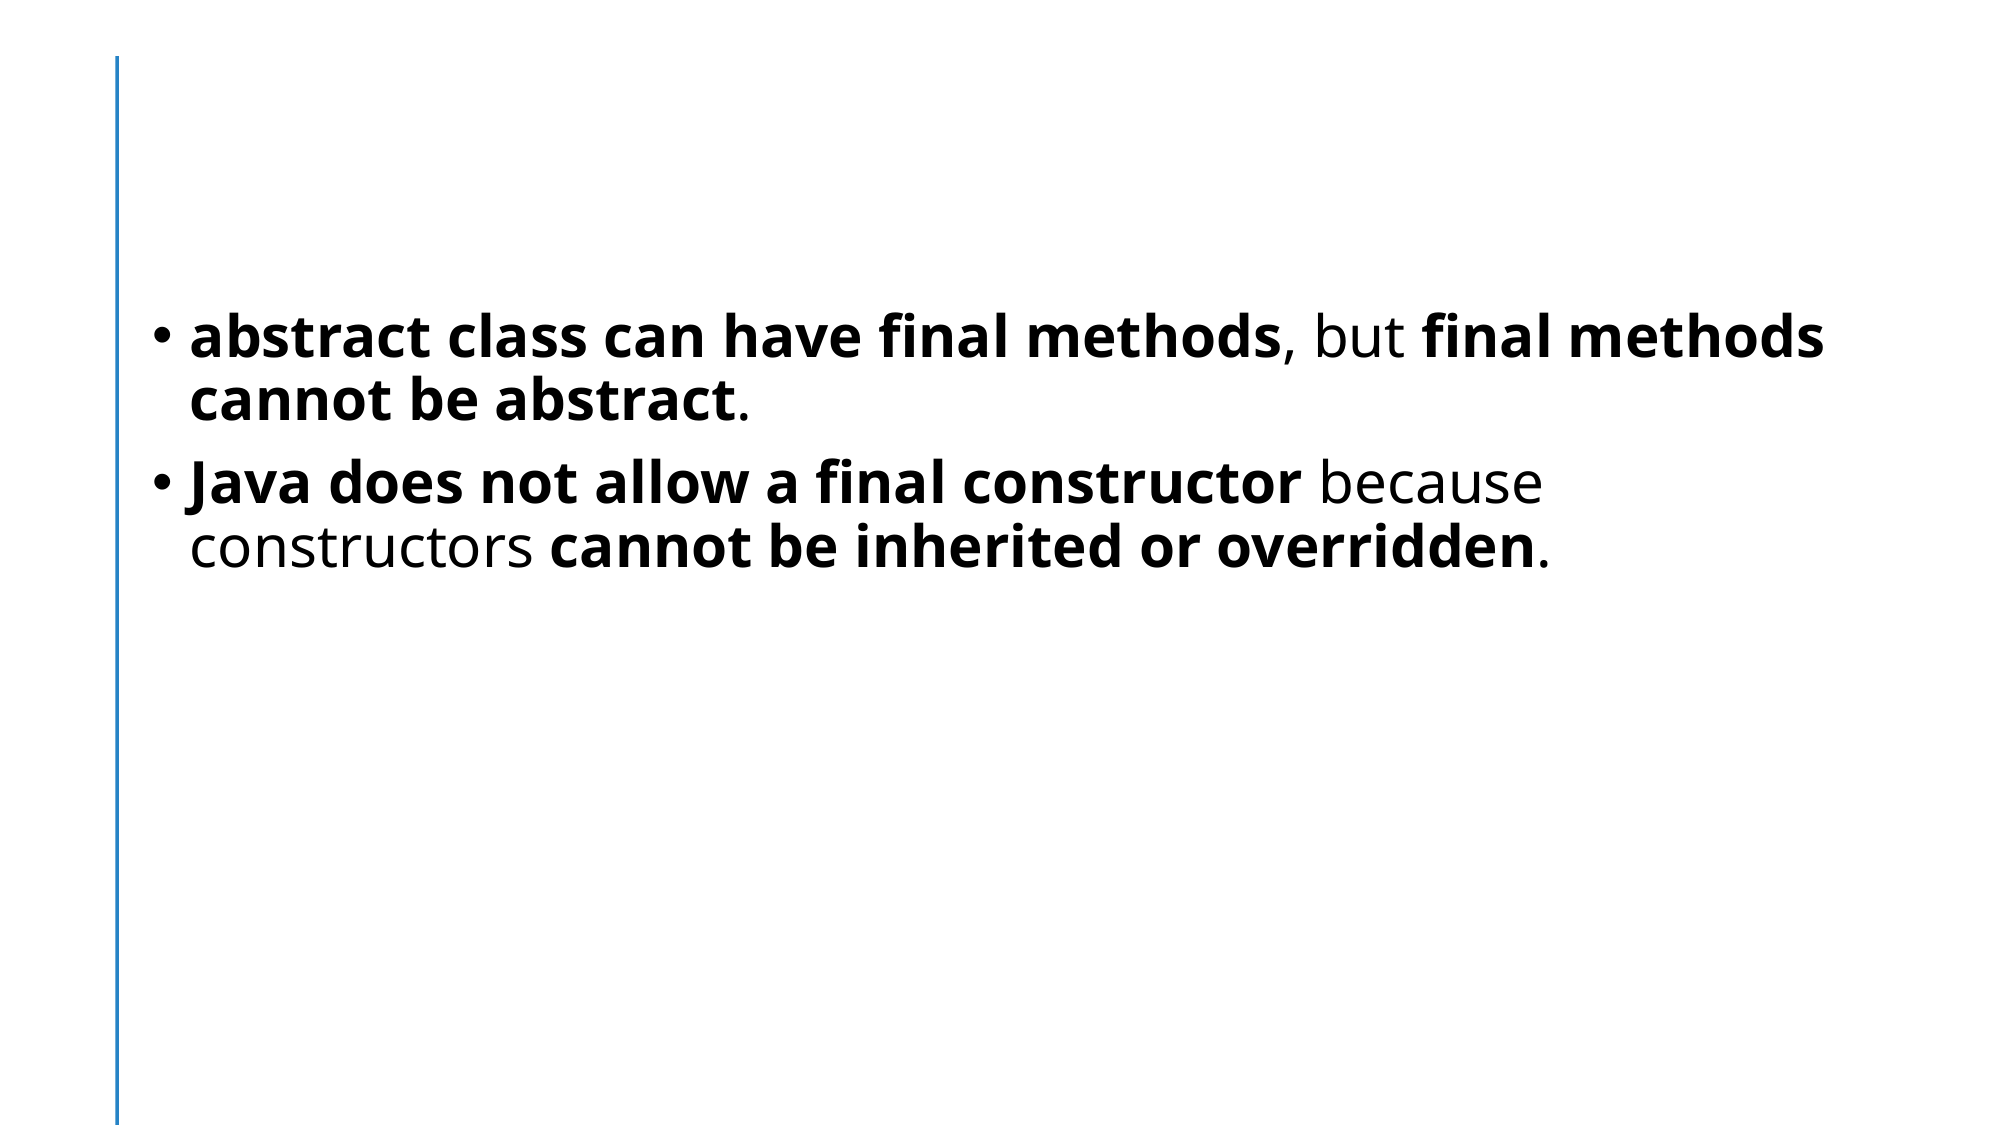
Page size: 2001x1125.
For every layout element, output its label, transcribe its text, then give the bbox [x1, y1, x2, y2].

list abstract class can have final methods, but final methods cannot be abstract. Java does not allow a final constructor because constructors cannot be inherited or overridden. [137, 299, 1863, 1014]
